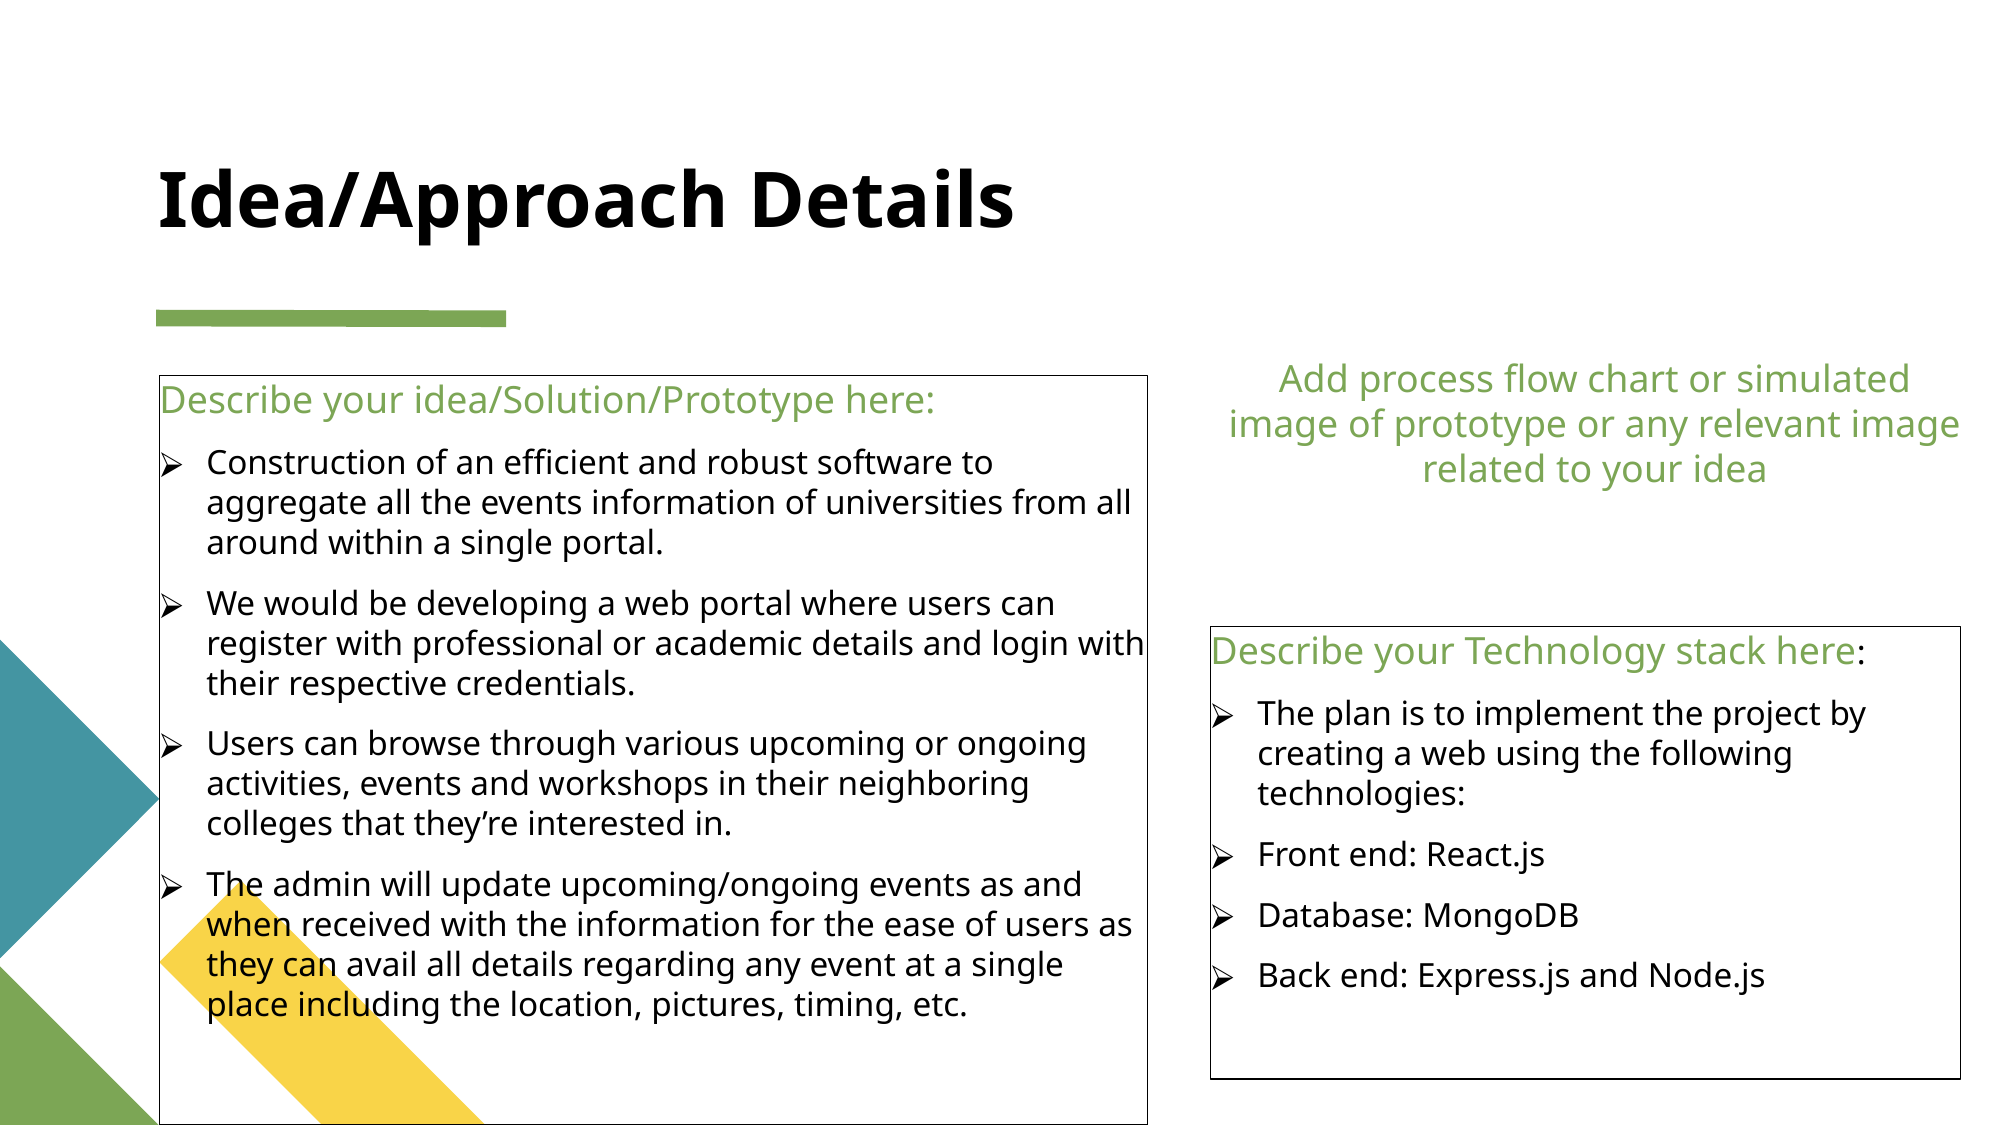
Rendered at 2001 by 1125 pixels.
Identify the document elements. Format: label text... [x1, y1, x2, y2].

list Describe your idea/Solution/Prototype here: Construction of an efficient and robust software to aggregate all the events information of universities from all around within a single portal. We would be developing a web portal where users can register with professional or academic details and login with their respective credentials. Users can browse through various upcoming or ongoing activities, events and workshops in their neighboring colleges that they’re interested in. The admin will update upcoming/ongoing events as and when received with the information for the ease of users as they can avail all details regarding any event at a single place including the location, pictures, timing, etc. [159, 375, 1148, 1125]
text_box Describe your Technology stack here: The plan is to implement the project by creating a web using the following technologies: Front end: React.js Database: MongoDB Back end: Express.js and Node.js [1210, 626, 1961, 1080]
picture [1210, 23, 1980, 591]
title Idea/Approach Details [158, 144, 1066, 245]
